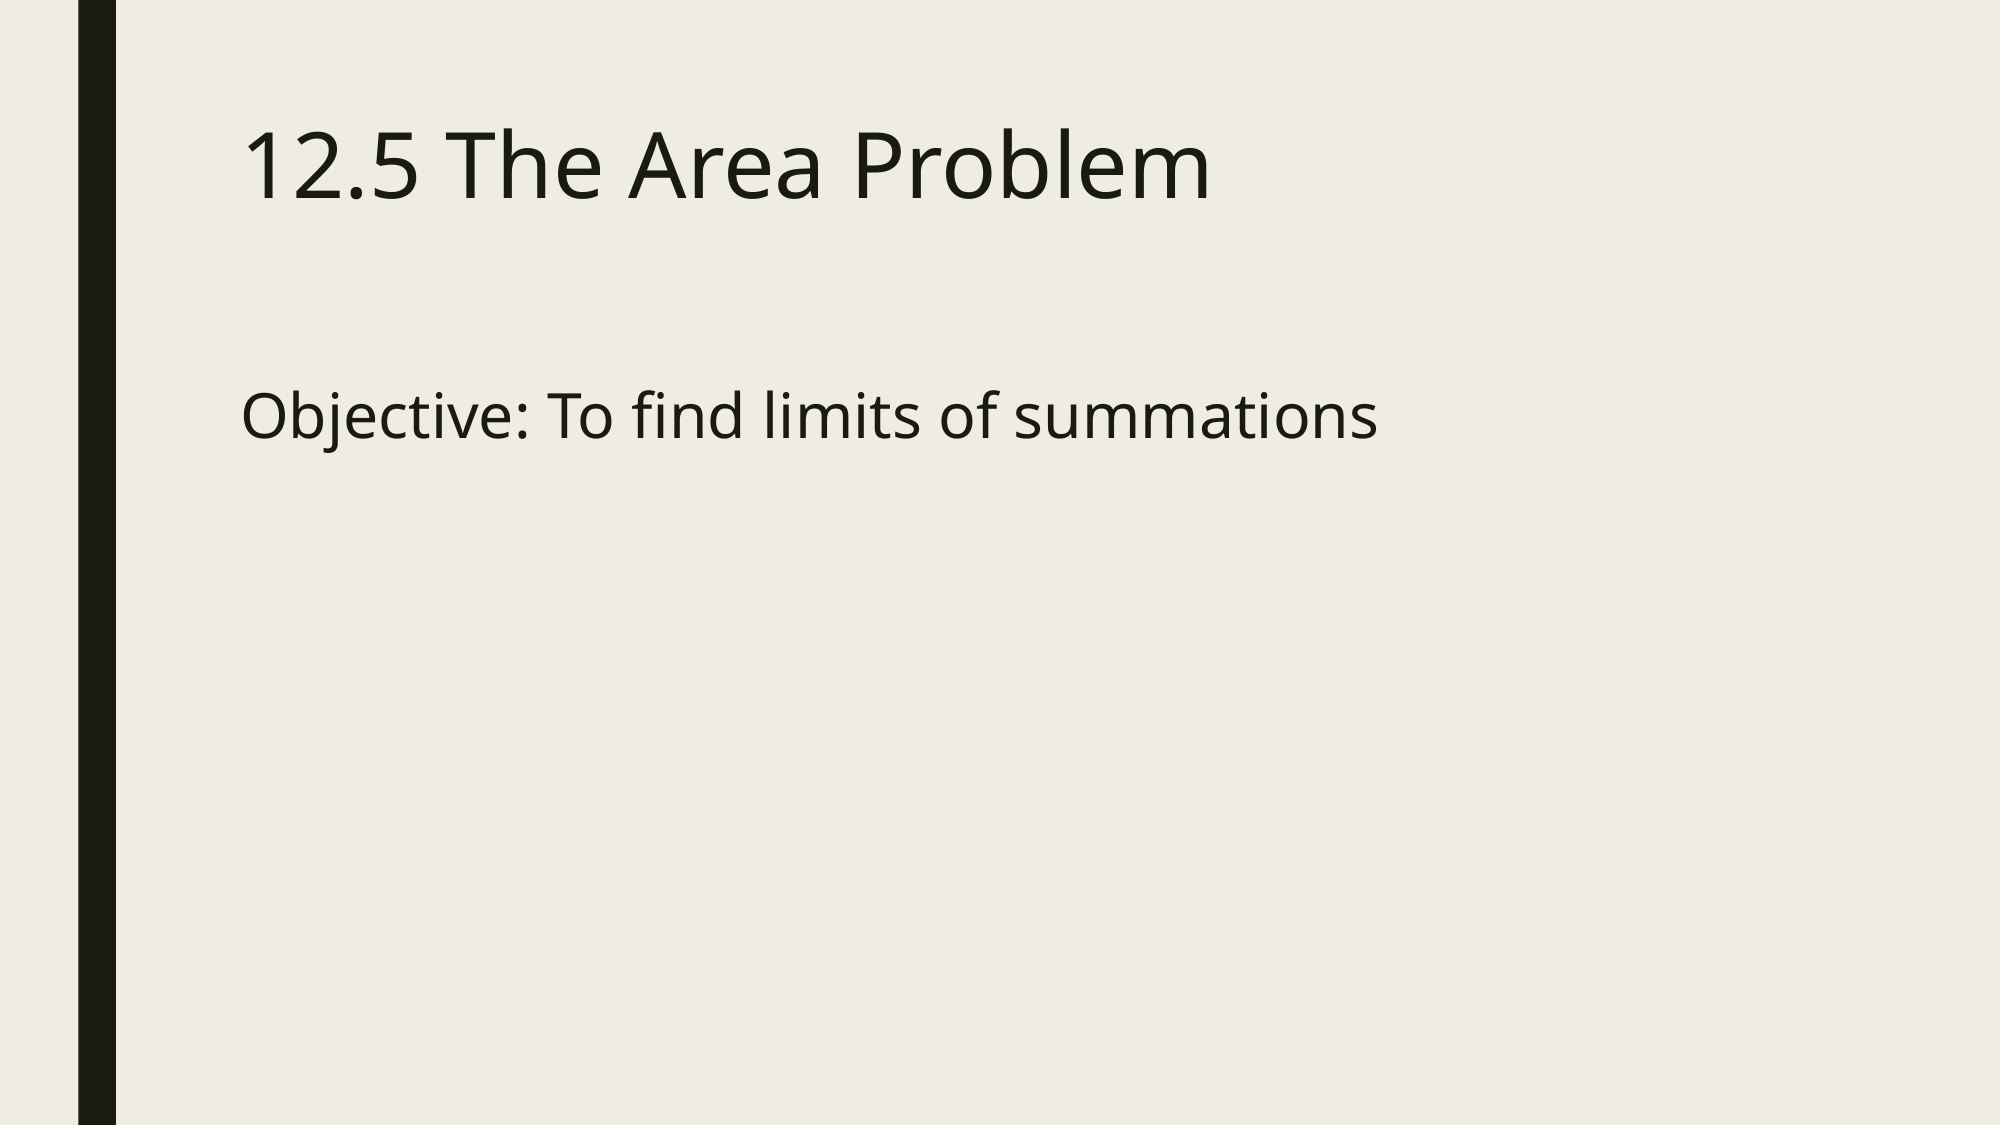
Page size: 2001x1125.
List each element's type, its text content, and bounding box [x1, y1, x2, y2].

title 12.5 The Area Problem [225, 112, 1800, 357]
list Objective: To find limits of summations [225, 375, 1800, 963]
